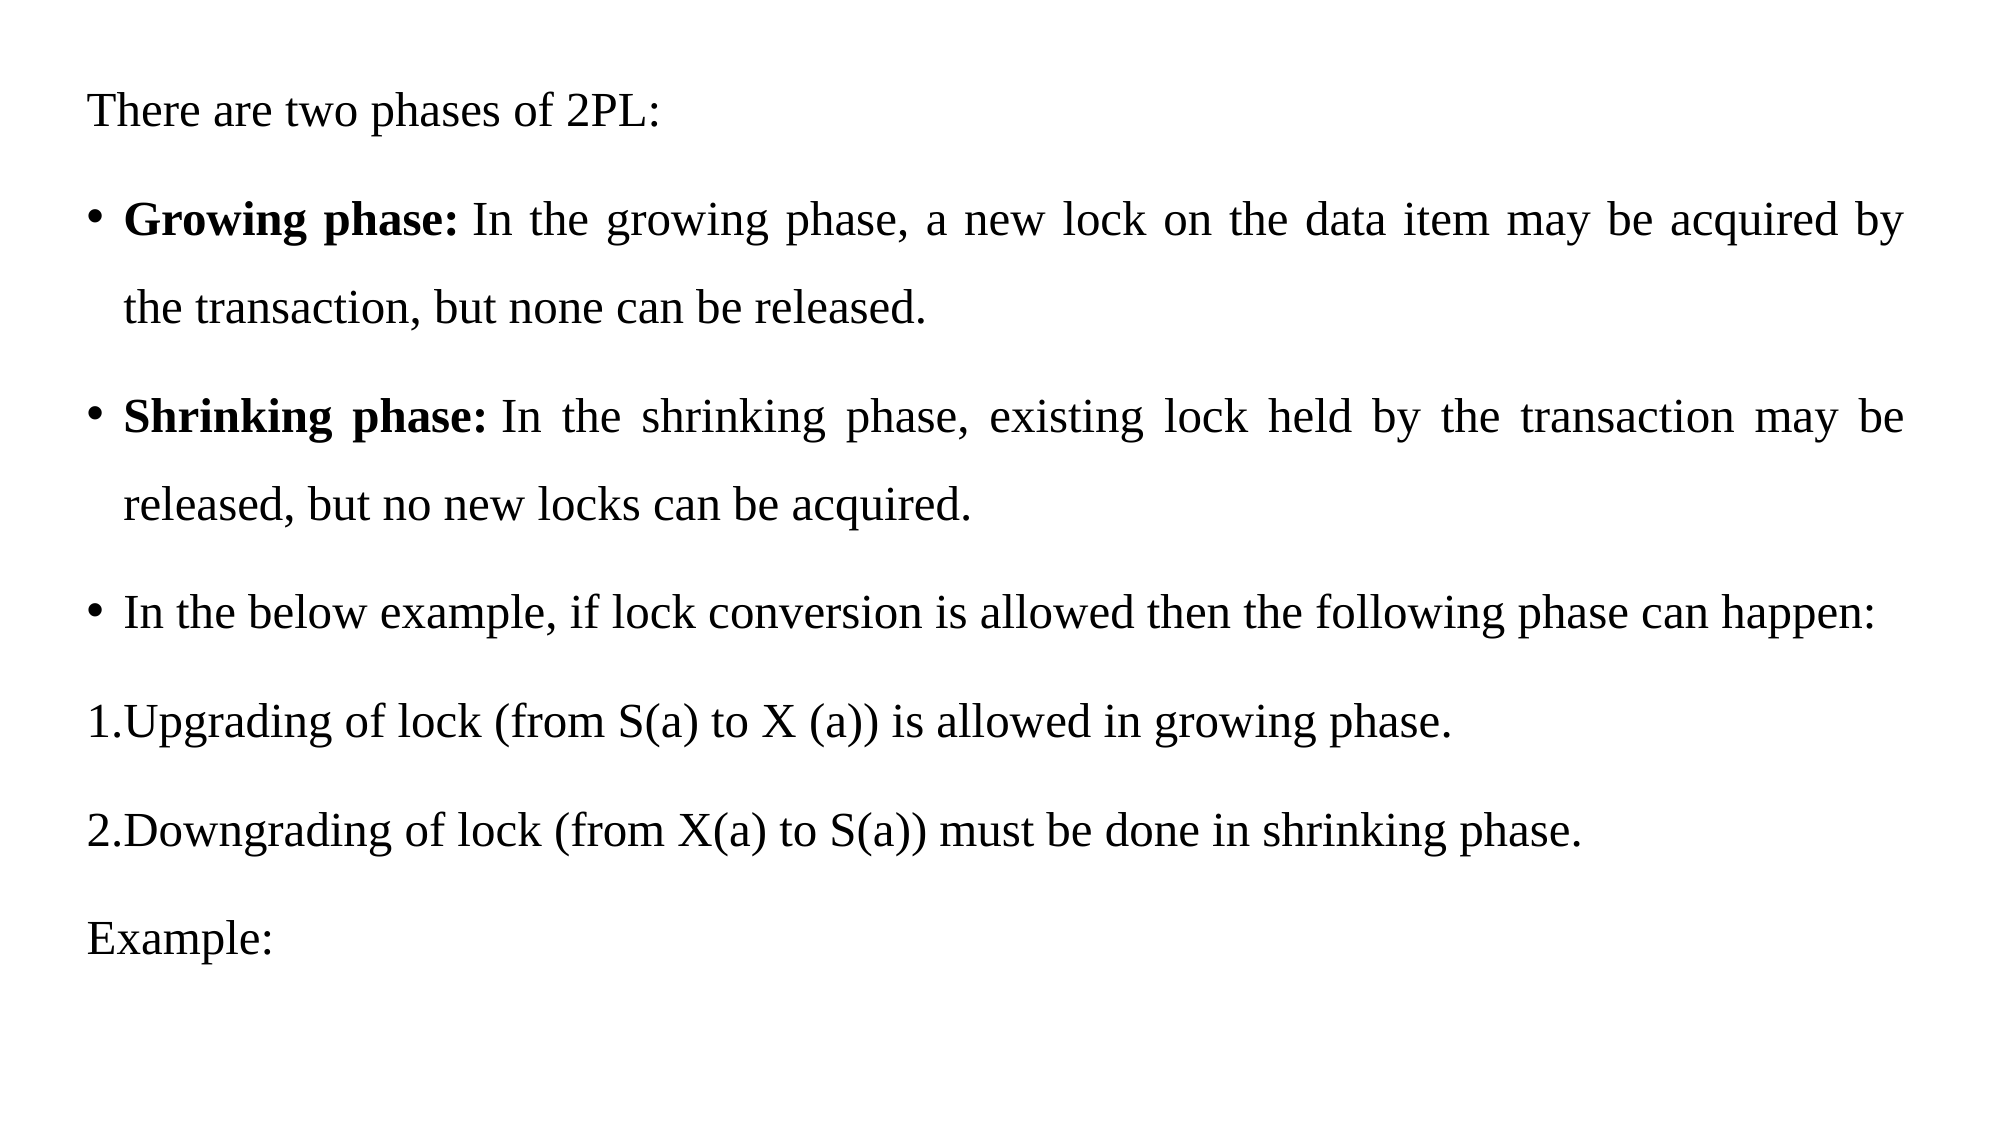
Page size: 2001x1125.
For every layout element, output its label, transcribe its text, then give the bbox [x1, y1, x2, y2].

list There are two phases of 2PL: Growing phase: In the growing phase, a new lock on the data item may be acquired by the transaction, but none can be released. Shrinking phase: In the shrinking phase, existing lock held by the transaction may be released, but no new locks can be acquired. In the below example, if lock conversion is allowed then the following phase can happen: Upgrading of lock (from S(a) to X (a)) is allowed in growing phase. Downgrading of lock (from X(a) to S(a)) must be done in shrinking phase. Example: [71, 40, 1921, 1050]
